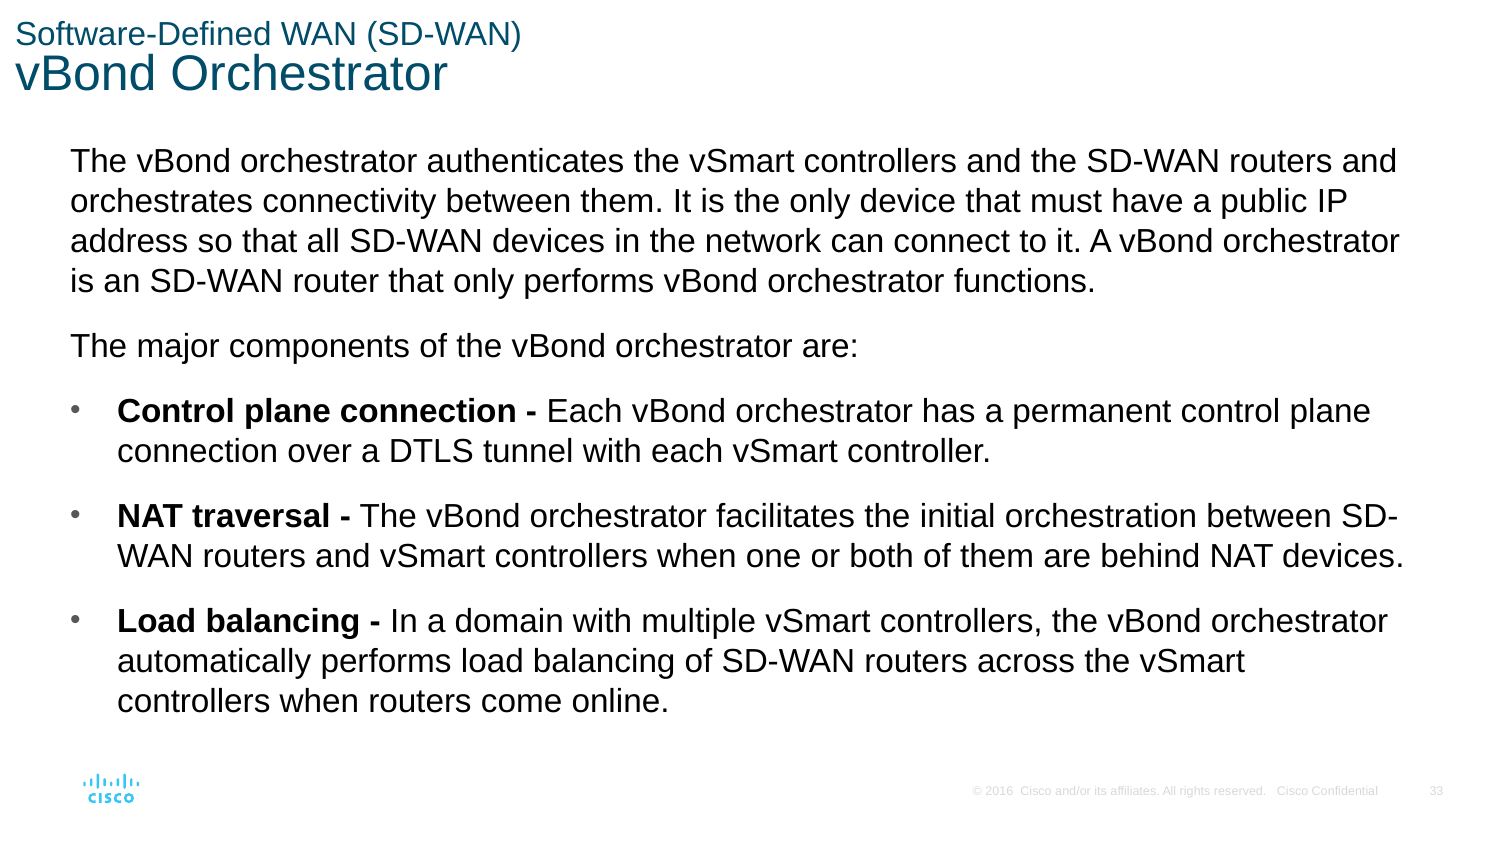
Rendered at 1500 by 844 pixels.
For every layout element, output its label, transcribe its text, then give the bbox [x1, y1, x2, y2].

title Software-Defined WAN (SD-WAN) vBond Orchestrator [0, 0, 1369, 121]
list The vBond orchestrator authenticates the vSmart controllers and the SD-WAN routers and orchestrates connectivity between them. It is the only device that must have a public IP address so that all SD-WAN devices in the network can connect to it. A vBond orchestrator is an SD-WAN router that only performs vBond orchestrator functions. The major components of the vBond orchestrator are: Control plane connection - Each vBond orchestrator has a permanent control plane connection over a DTLS tunnel with each vSmart controller. NAT traversal - The vBond orchestrator facilitates the initial orchestration between SD-WAN routers and vSmart controllers when one or both of them are behind NAT devices. Load balancing - In a domain with multiple vSmart controllers, the vBond orchestrator automatically performs load balancing of SD-WAN routers across the vSmart controllers when routers come online. [55, 132, 1425, 731]
